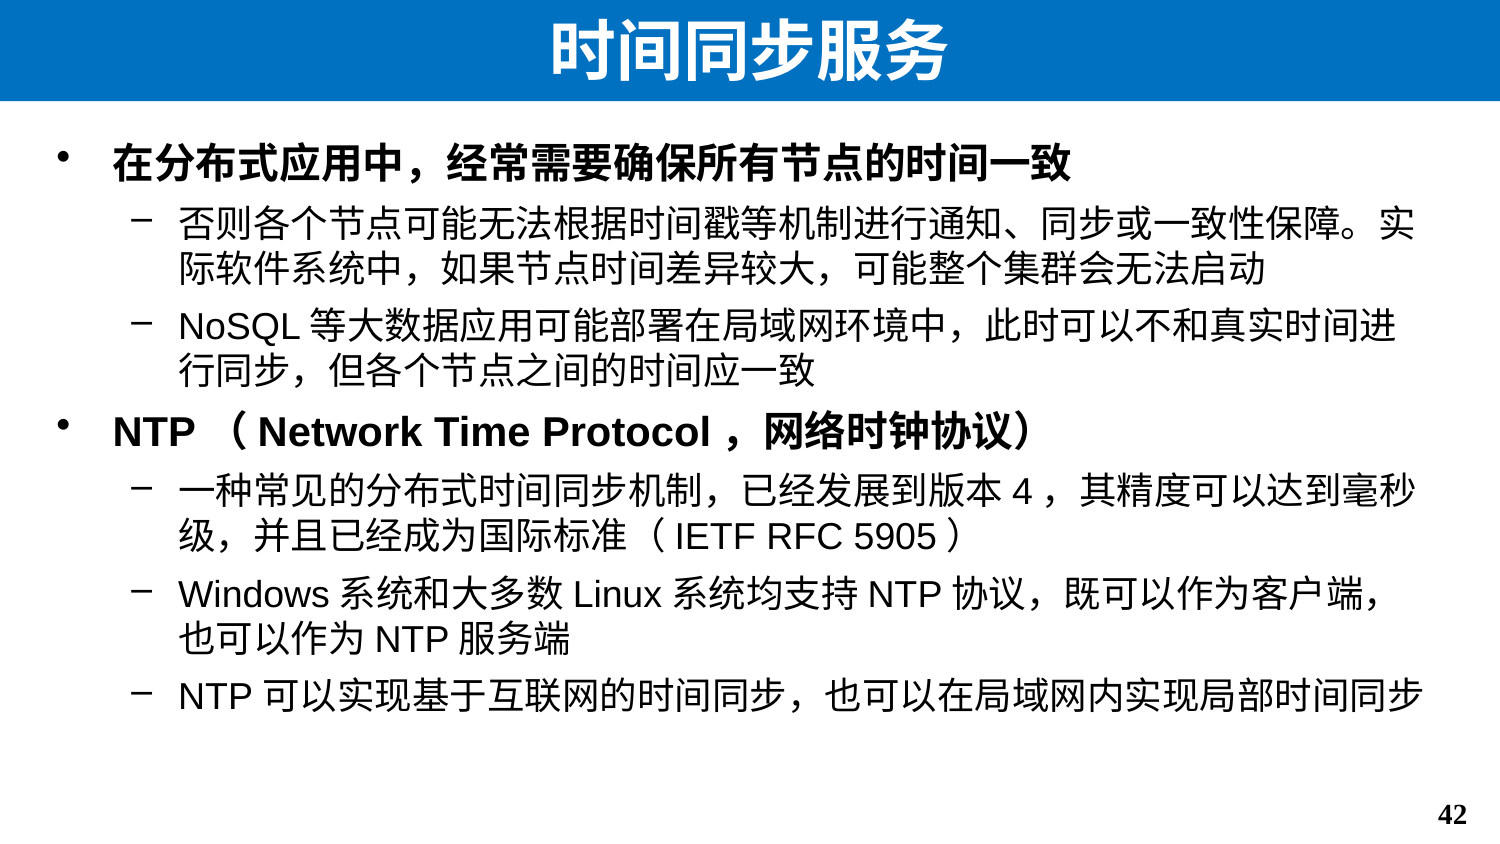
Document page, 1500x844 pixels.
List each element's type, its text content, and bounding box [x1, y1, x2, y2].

list 在分布式应用中，经常需要确保所有节点的时间一致 否则各个节点可能无法根据时间戳等机制进行通知、同步或一致性保障。实际软件系统中，如果节点时间差异较大，可能整个集群会无法启动 NoSQL等大数据应用可能部署在局域网环境中，此时可以不和真实时间进行同步，但各个节点之间的时间应一致 NTP（Network Time Protocol，网络时钟协议） 一种常见的分布式时间同步机制，已经发展到版本4，其精度可以达到毫秒级，并且已经成为国际标准（IETF RFC 5905） Windows系统和大多数Linux系统均支持NTP协议，既可以作为客户端，也可以作为NTP服务端 NTP可以实现基于互联网的时间同步，也可以在局域网内实现局部时间同步 [41, 129, 1447, 754]
title 时间同步服务 [0, 0, 1500, 102]
